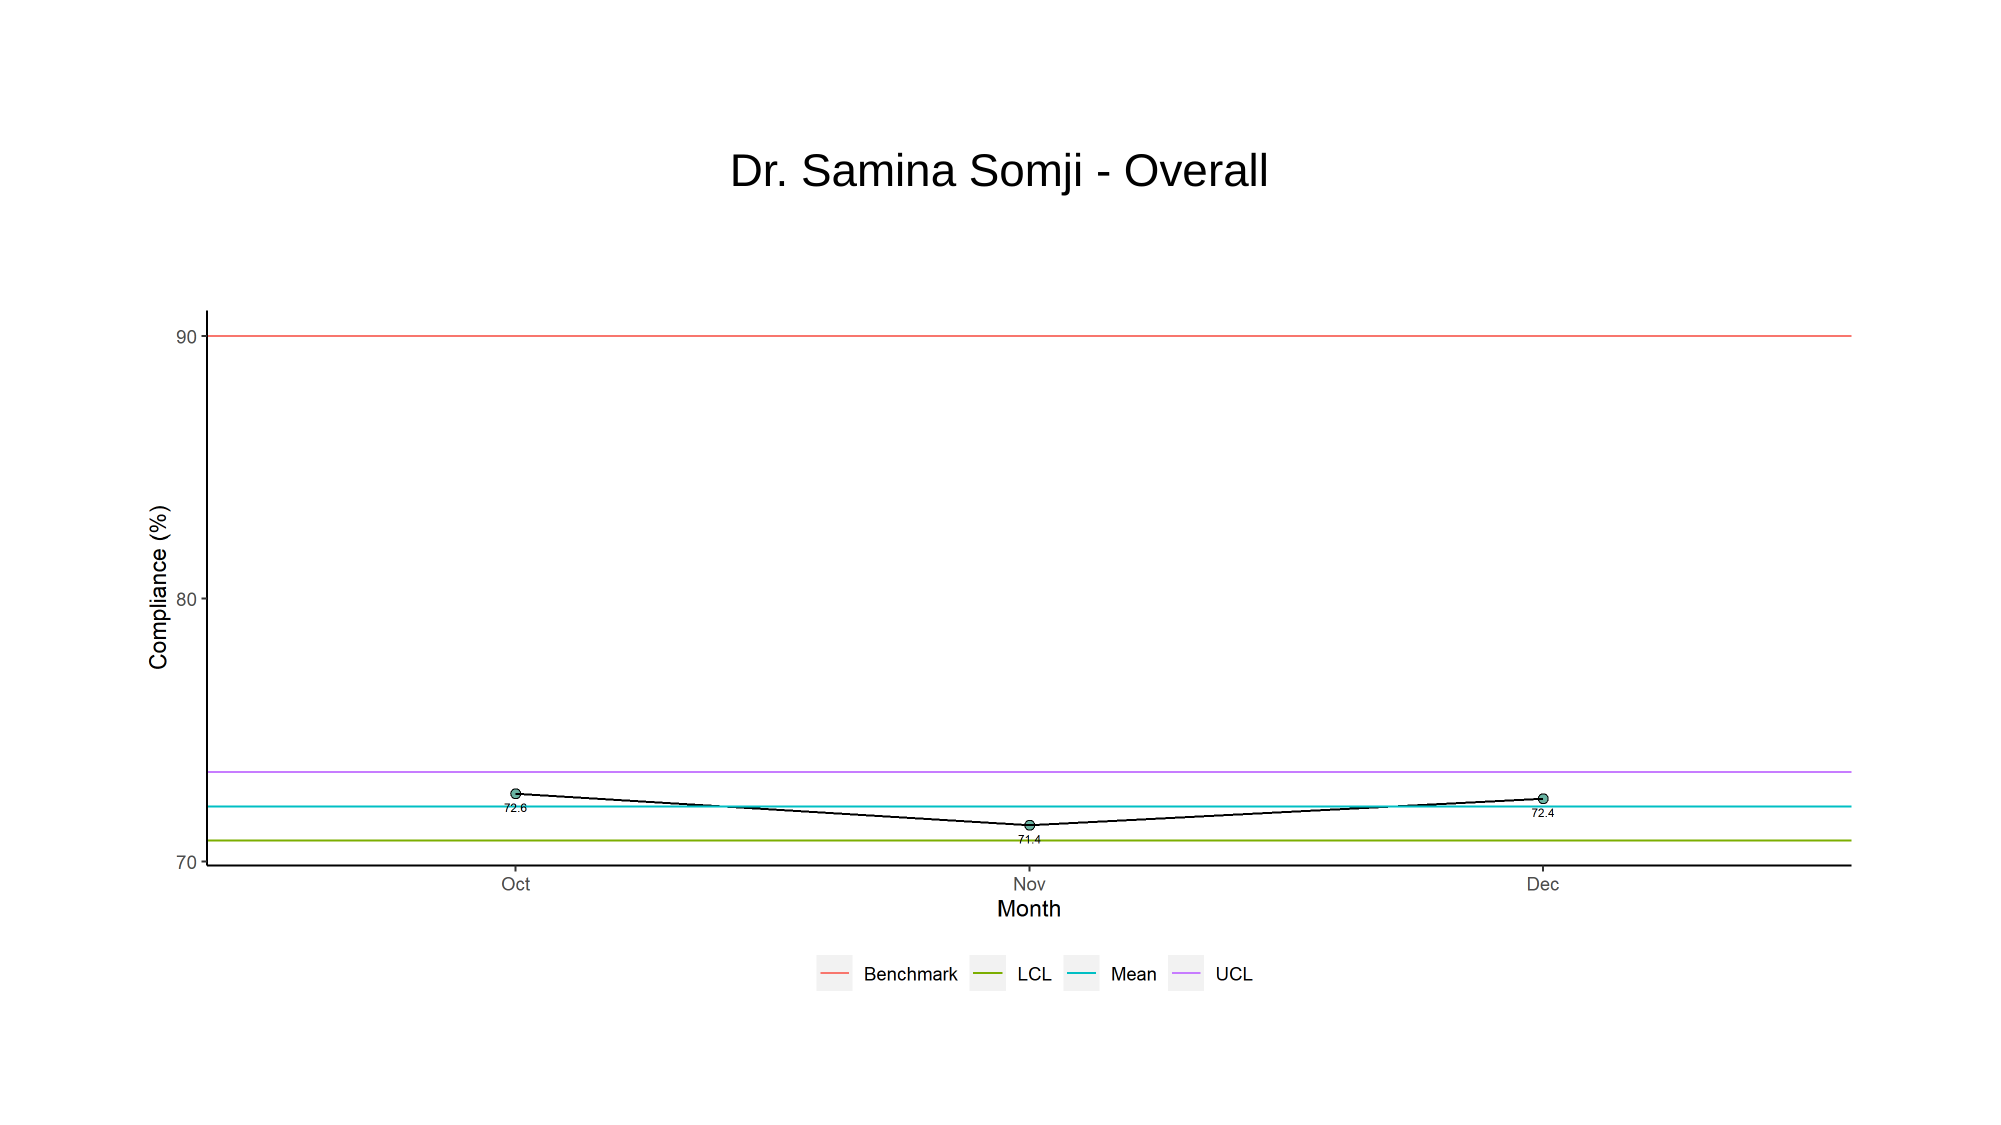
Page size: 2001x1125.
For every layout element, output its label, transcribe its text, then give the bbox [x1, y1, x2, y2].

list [137, 299, 1863, 1014]
title Dr. Samina Somji - Overall [137, 59, 1863, 278]
